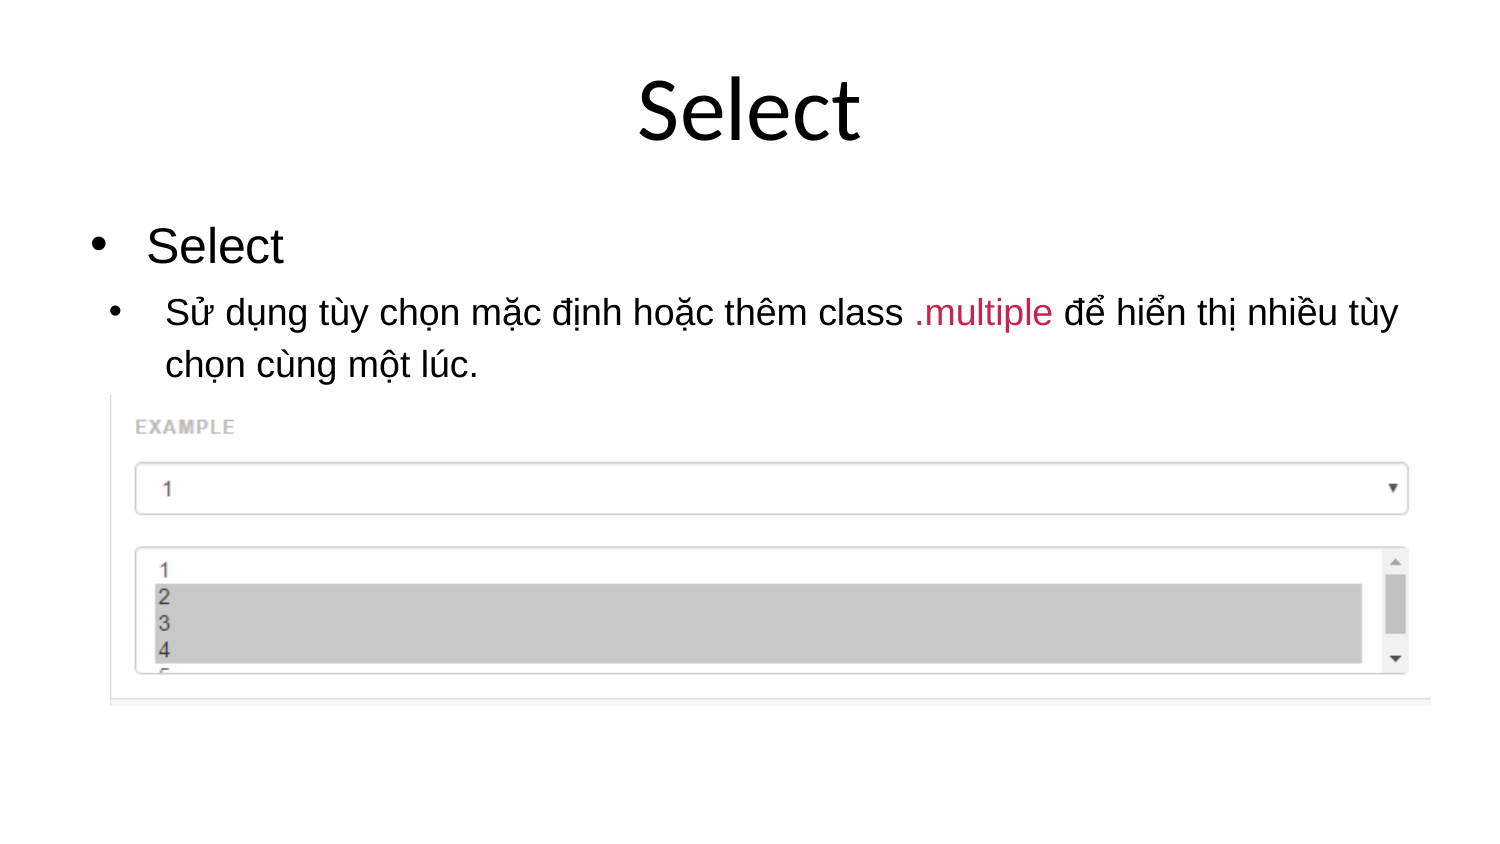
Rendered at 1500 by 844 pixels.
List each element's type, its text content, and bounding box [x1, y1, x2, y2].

title Select [75, 33, 1425, 175]
list Select Sử dụng tùy chọn mặc định hoặc thêm class .multiple để hiển thị nhiều tùy chọn cùng một lúc. [75, 196, 1425, 754]
picture [110, 394, 1431, 706]
